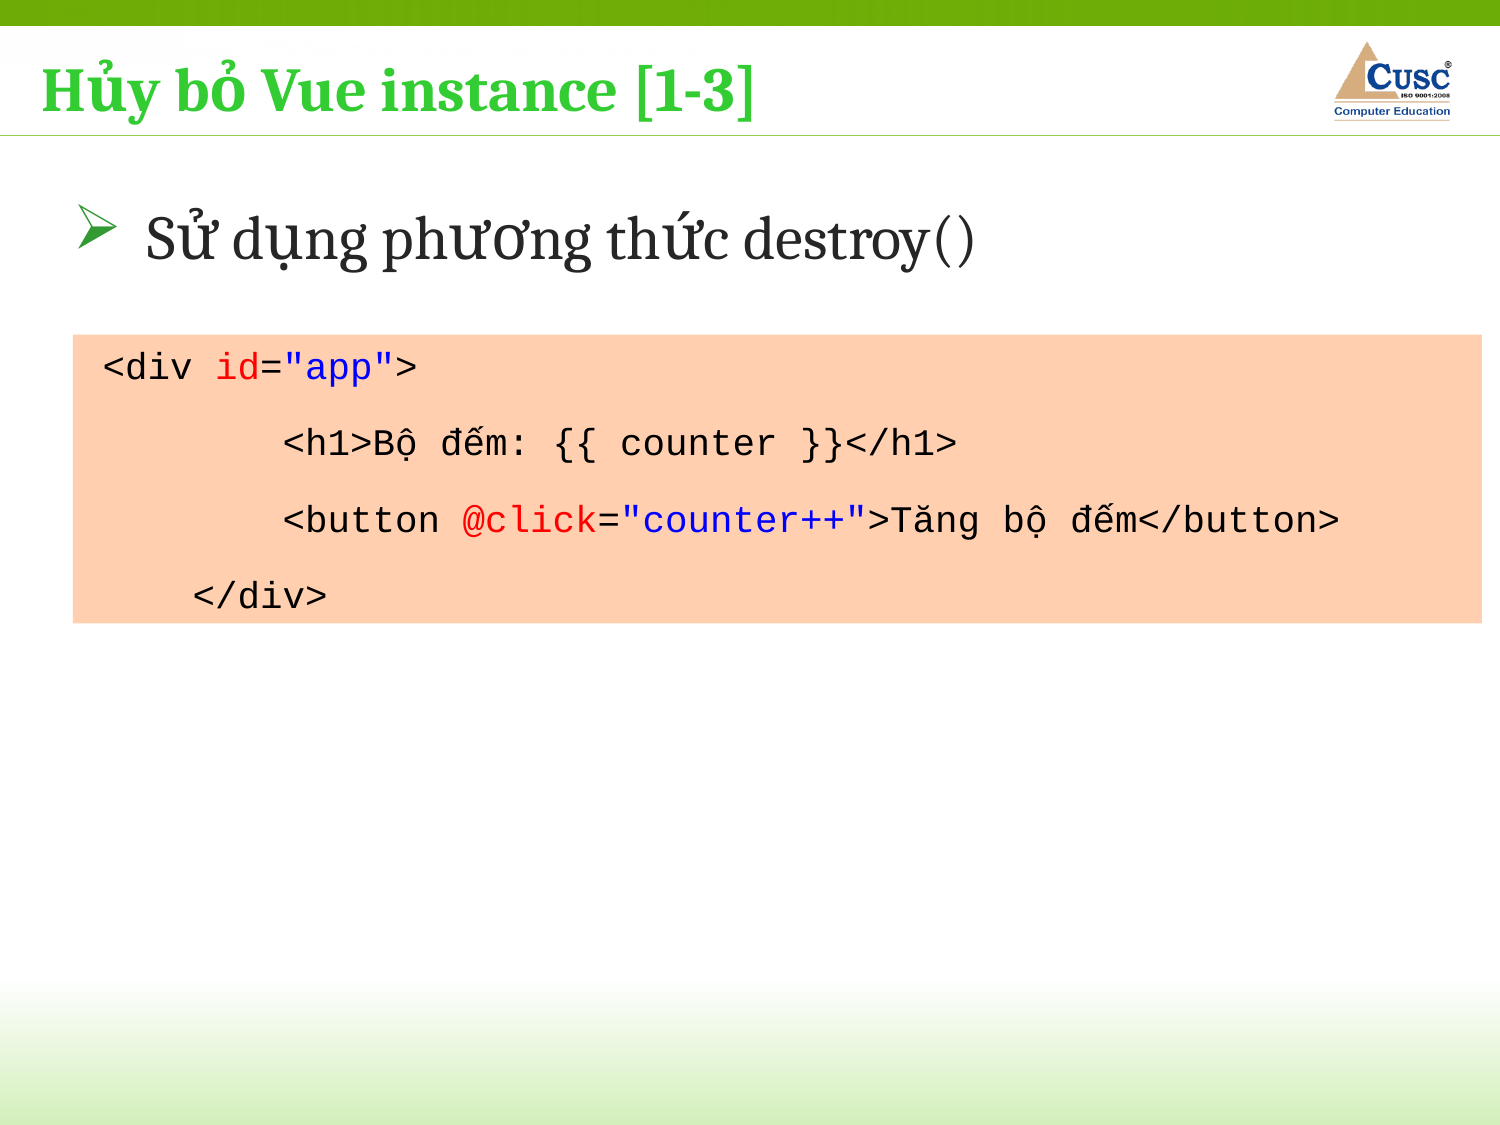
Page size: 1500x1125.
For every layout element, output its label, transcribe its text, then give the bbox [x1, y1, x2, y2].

list Hủy bỏ Vue instance [1-3] [41, 37, 1447, 135]
list Sử dụng phương thức destroy() [72, 197, 1428, 297]
picture [0, 136, 1500, 979]
text_box <div id="app"> <h1>Bộ đếm: {{ counter }}</h1> <button @click="counter++">Tăng bộ đếm</button> </div> [72, 334, 1482, 624]
picture [0, 0, 1500, 135]
